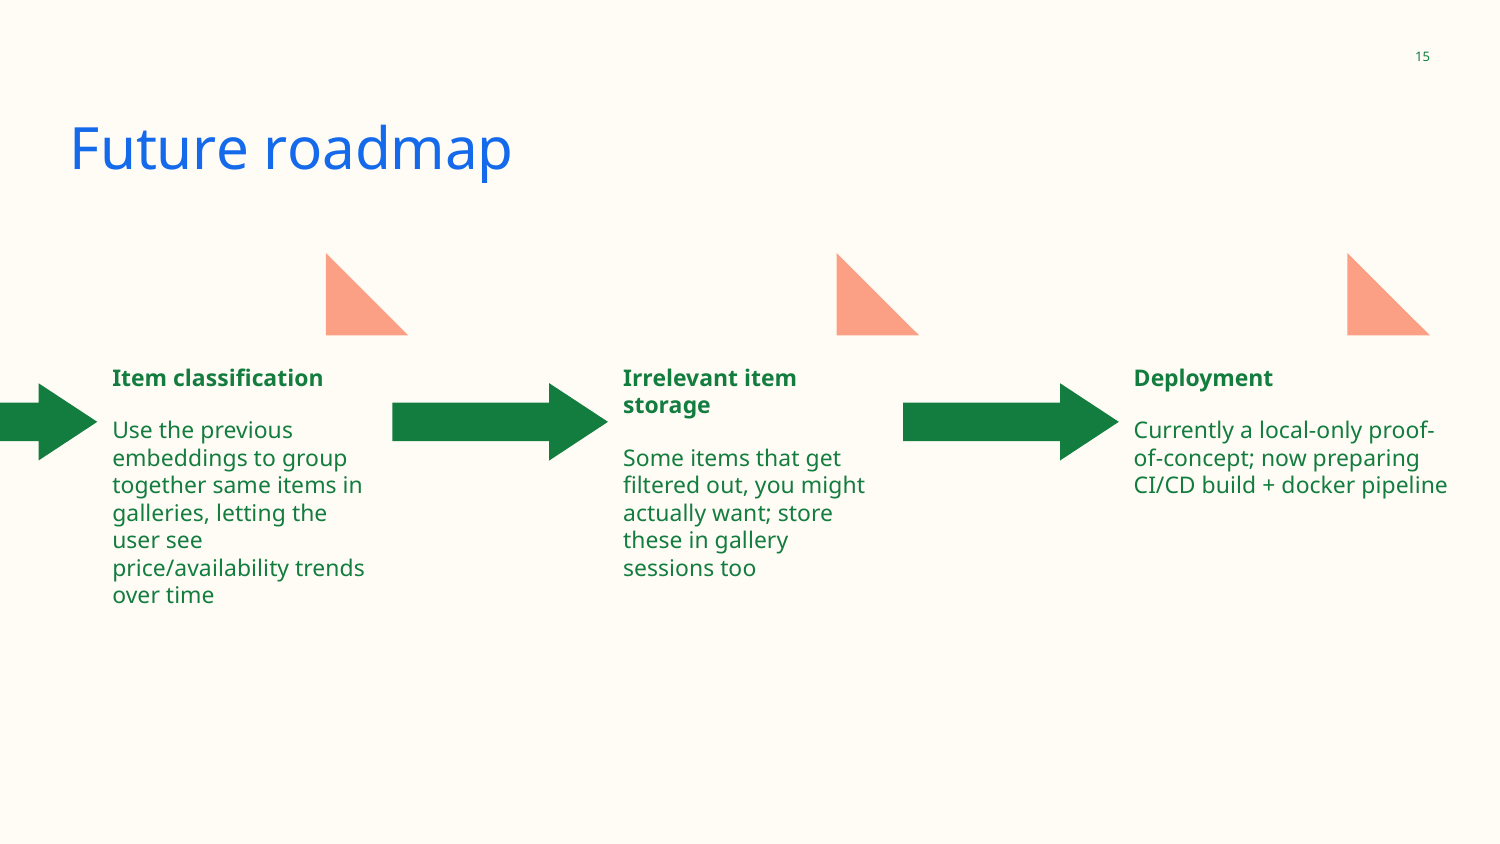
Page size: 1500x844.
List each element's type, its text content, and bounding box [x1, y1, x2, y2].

subtitle Irrelevant item storage Some items that get filtered out, you might actually want; store these in gallery sessions too [608, 348, 901, 844]
text_box [393, 383, 608, 461]
text_box [1347, 268, 1430, 336]
subtitle Item classification Use the previous embeddings to group together same items in galleries, letting the user see price/availability trends over time [97, 348, 393, 844]
slide_number ‹#› [1355, 33, 1446, 82]
text_box [903, 383, 1118, 461]
text_box [325, 253, 409, 336]
title Future roadmap [54, 96, 1446, 268]
text_box [836, 268, 920, 336]
text_box [0, 383, 98, 461]
subtitle Deployment Currently a local-only proof-of-concept; now preparing CI/CD build + docker pipeline [1118, 348, 1465, 844]
